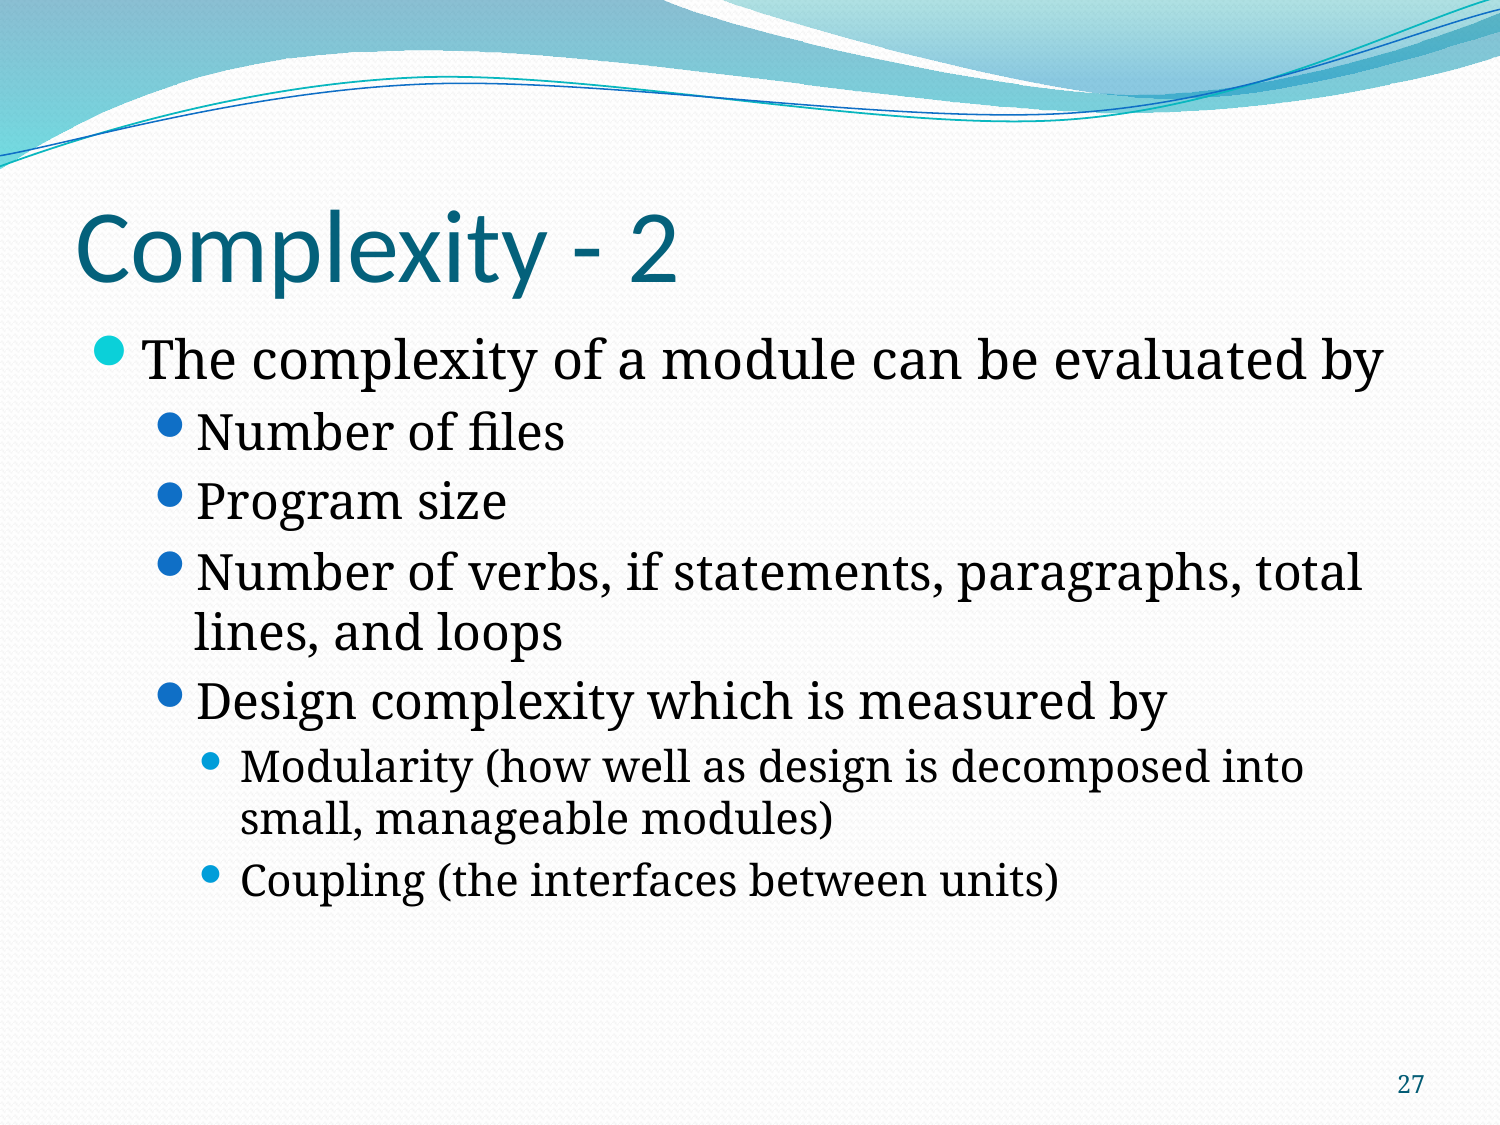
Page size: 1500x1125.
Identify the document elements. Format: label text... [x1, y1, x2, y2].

list The complexity of a module can be evaluated by Number of files Program size Number of verbs, if statements, paragraphs, total lines, and loops Design complexity which is measured by Modularity (how well as design is decomposed into small, manageable modules) Coupling (the interfaces between units) [75, 317, 1425, 1038]
slide_number 27 [1299, 1042, 1425, 1103]
title Complexity - 2 [75, 115, 1425, 303]
